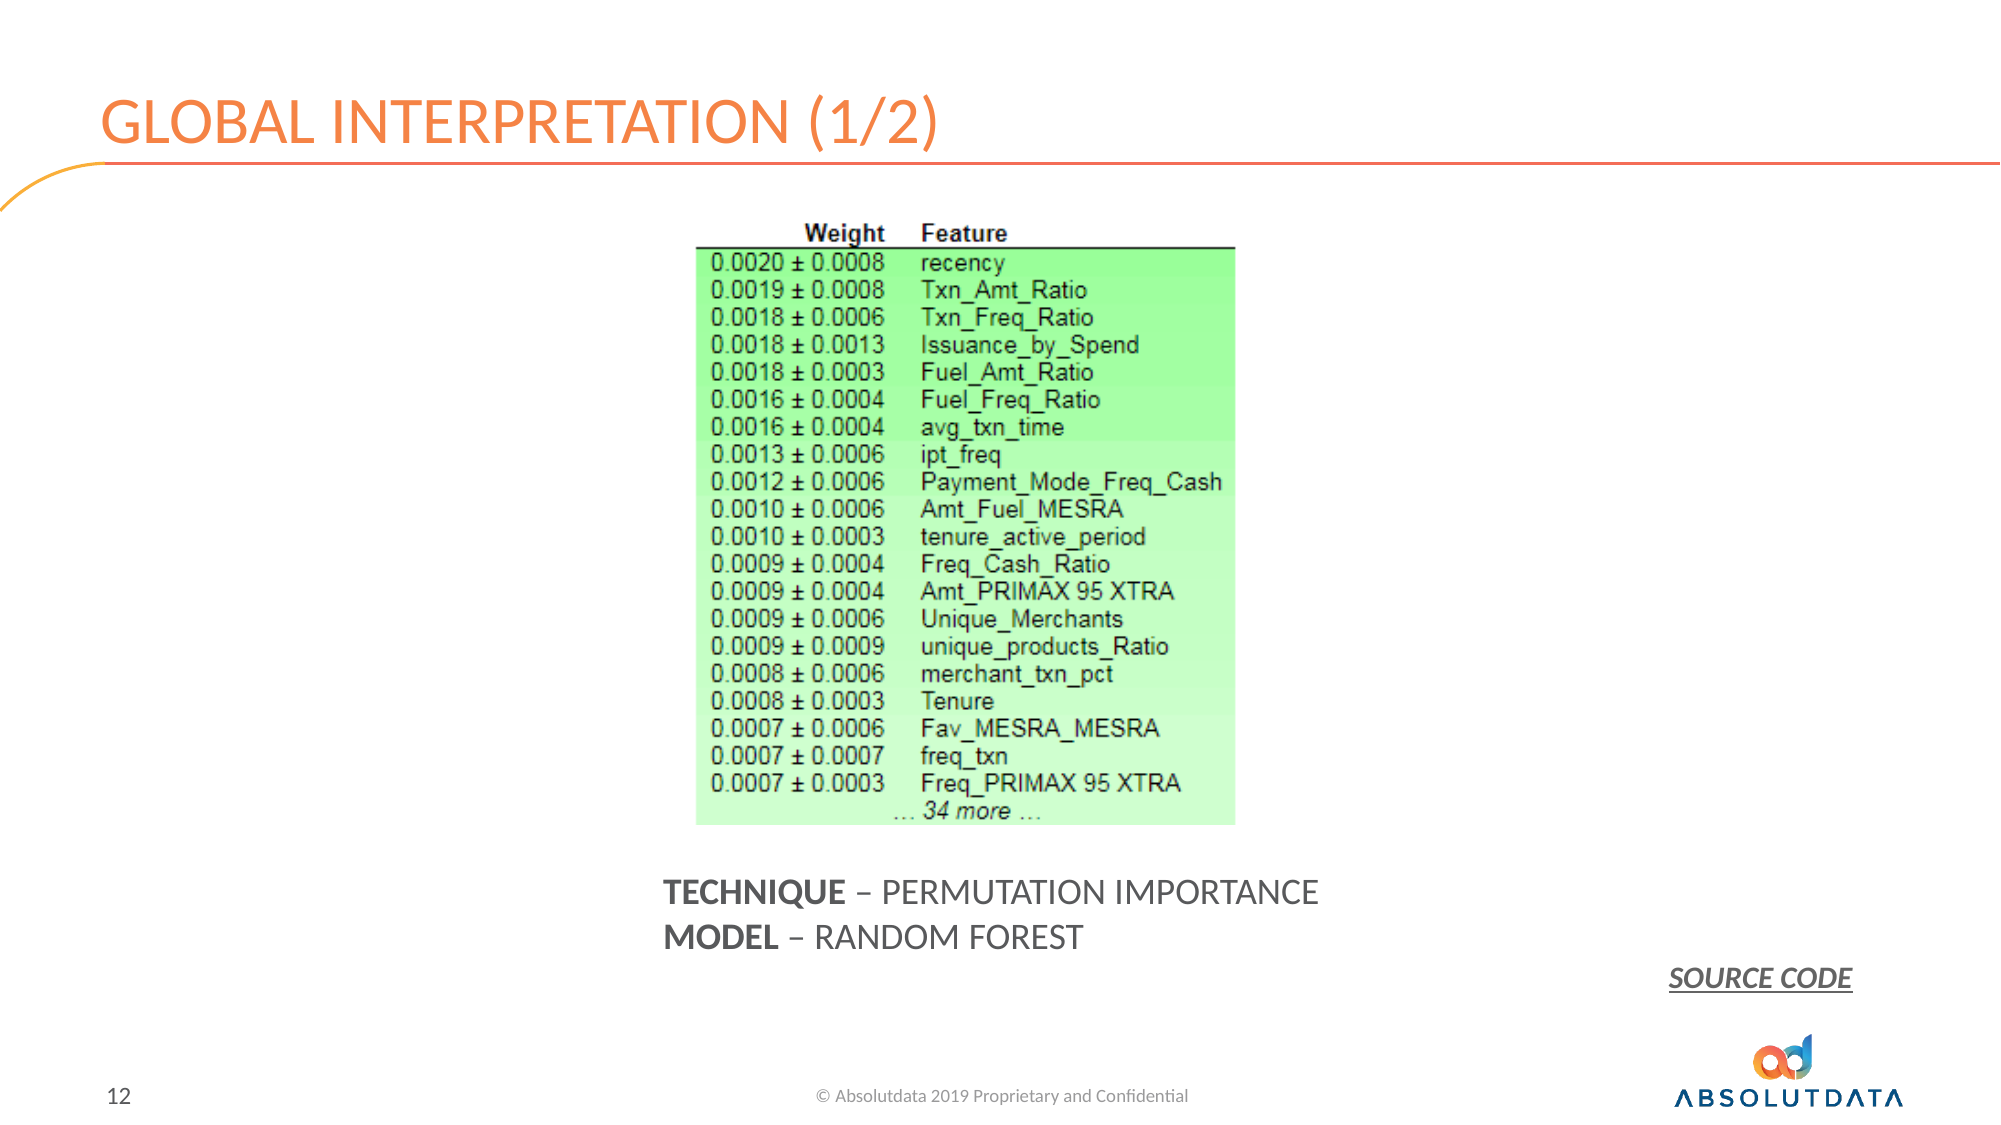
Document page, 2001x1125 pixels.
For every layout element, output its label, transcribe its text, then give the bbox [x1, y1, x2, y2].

text_box SOURCE CODE [1653, 949, 1972, 1003]
picture [680, 211, 1243, 826]
picture [1674, 1034, 1903, 1107]
text_box TECHNIQUE – PERMUTATION IMPORTANCE MODEL – RANDOM FOREST [663, 866, 1663, 1055]
title GLOBAL INTERPRETATION (1/2) [100, 72, 1901, 157]
